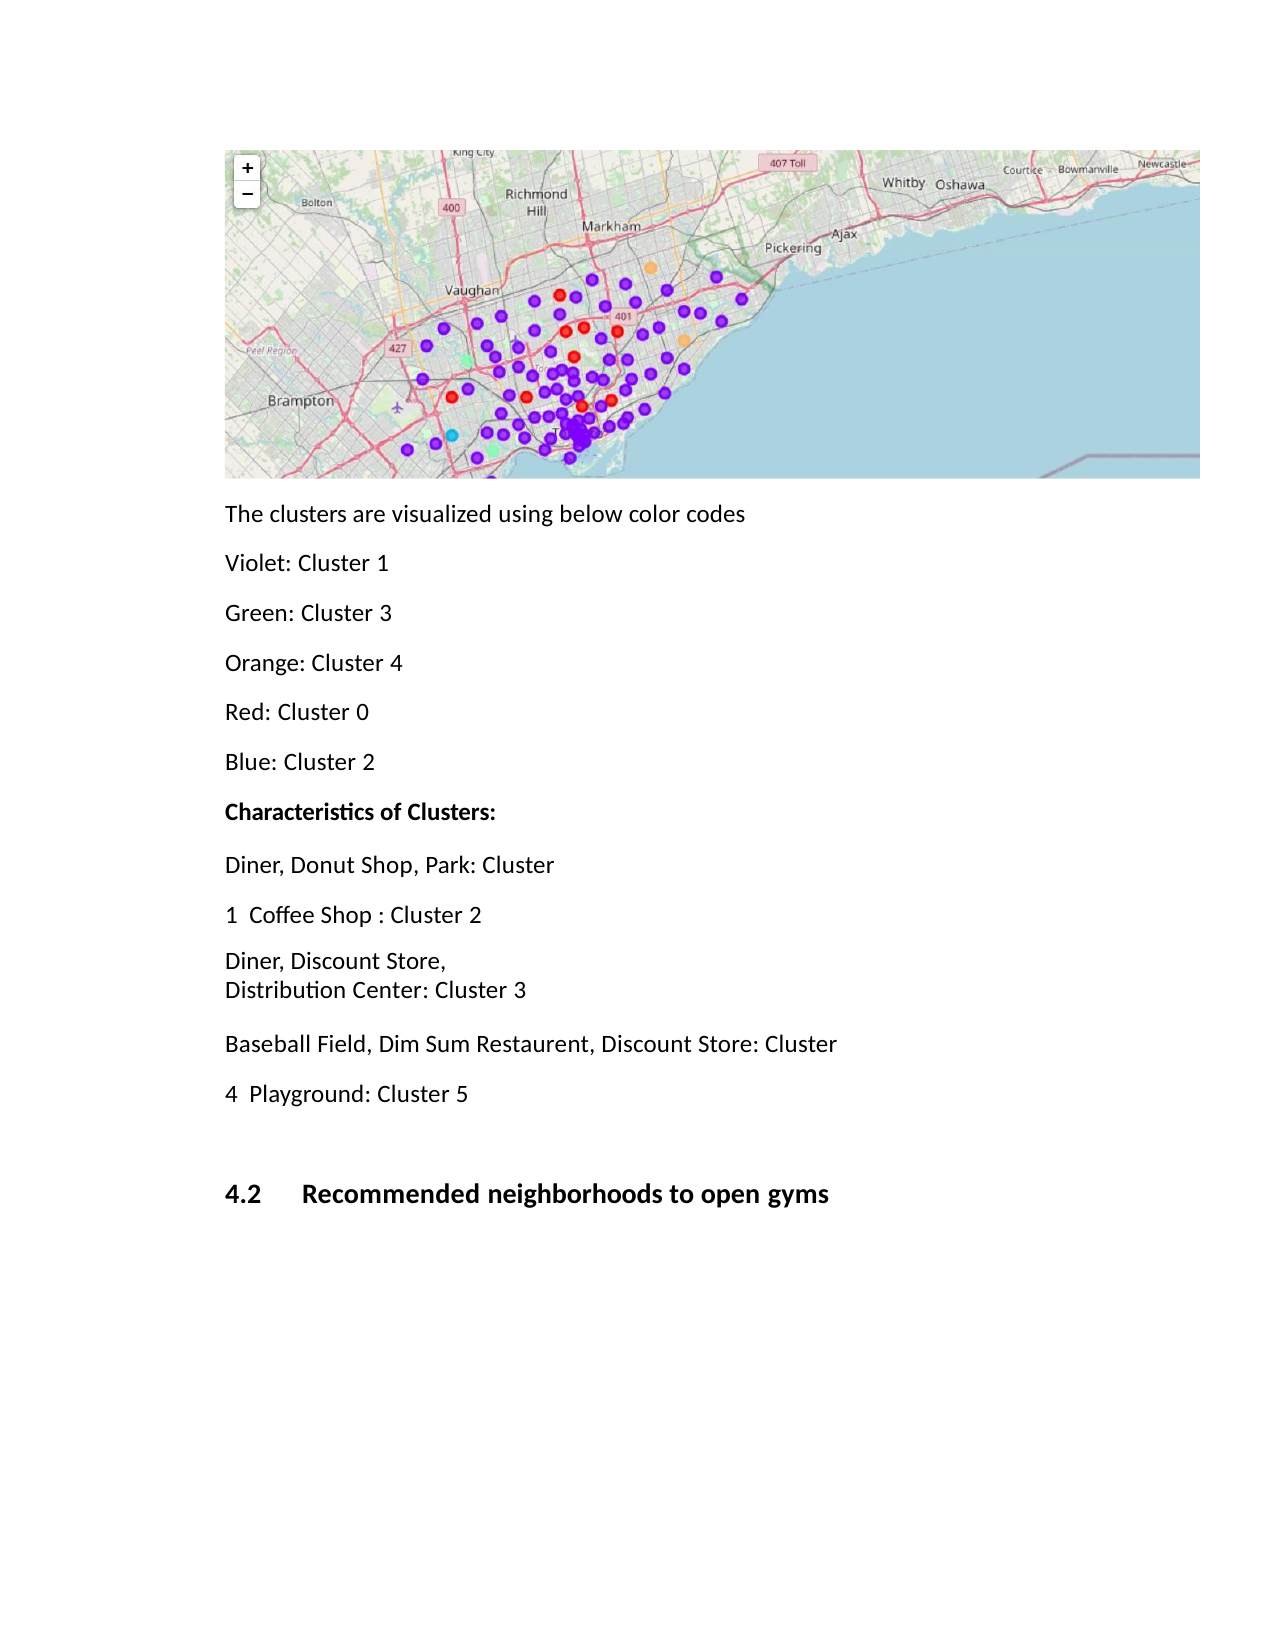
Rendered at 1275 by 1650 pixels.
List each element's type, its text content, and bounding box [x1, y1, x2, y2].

text_box The clusters are visualized using below color codes Violet: Cluster 1 Green: Cluster 3 Orange: Cluster 4 Red: Cluster 0 Blue: Cluster 2 Characteristics of Clusters: Diner, Donut Shop, Park: Cluster 1 Coffee Shop : Cluster 2 Diner, Discount Store, Distribution Center: Cluster 3 Baseball Field, Dim Sum Restaurent, Discount Store: Cluster 4 Playground: Cluster 5 4.2 Recommended neighborhoods to open gyms [223, 495, 851, 1209]
text_box [224, 150, 1200, 479]
